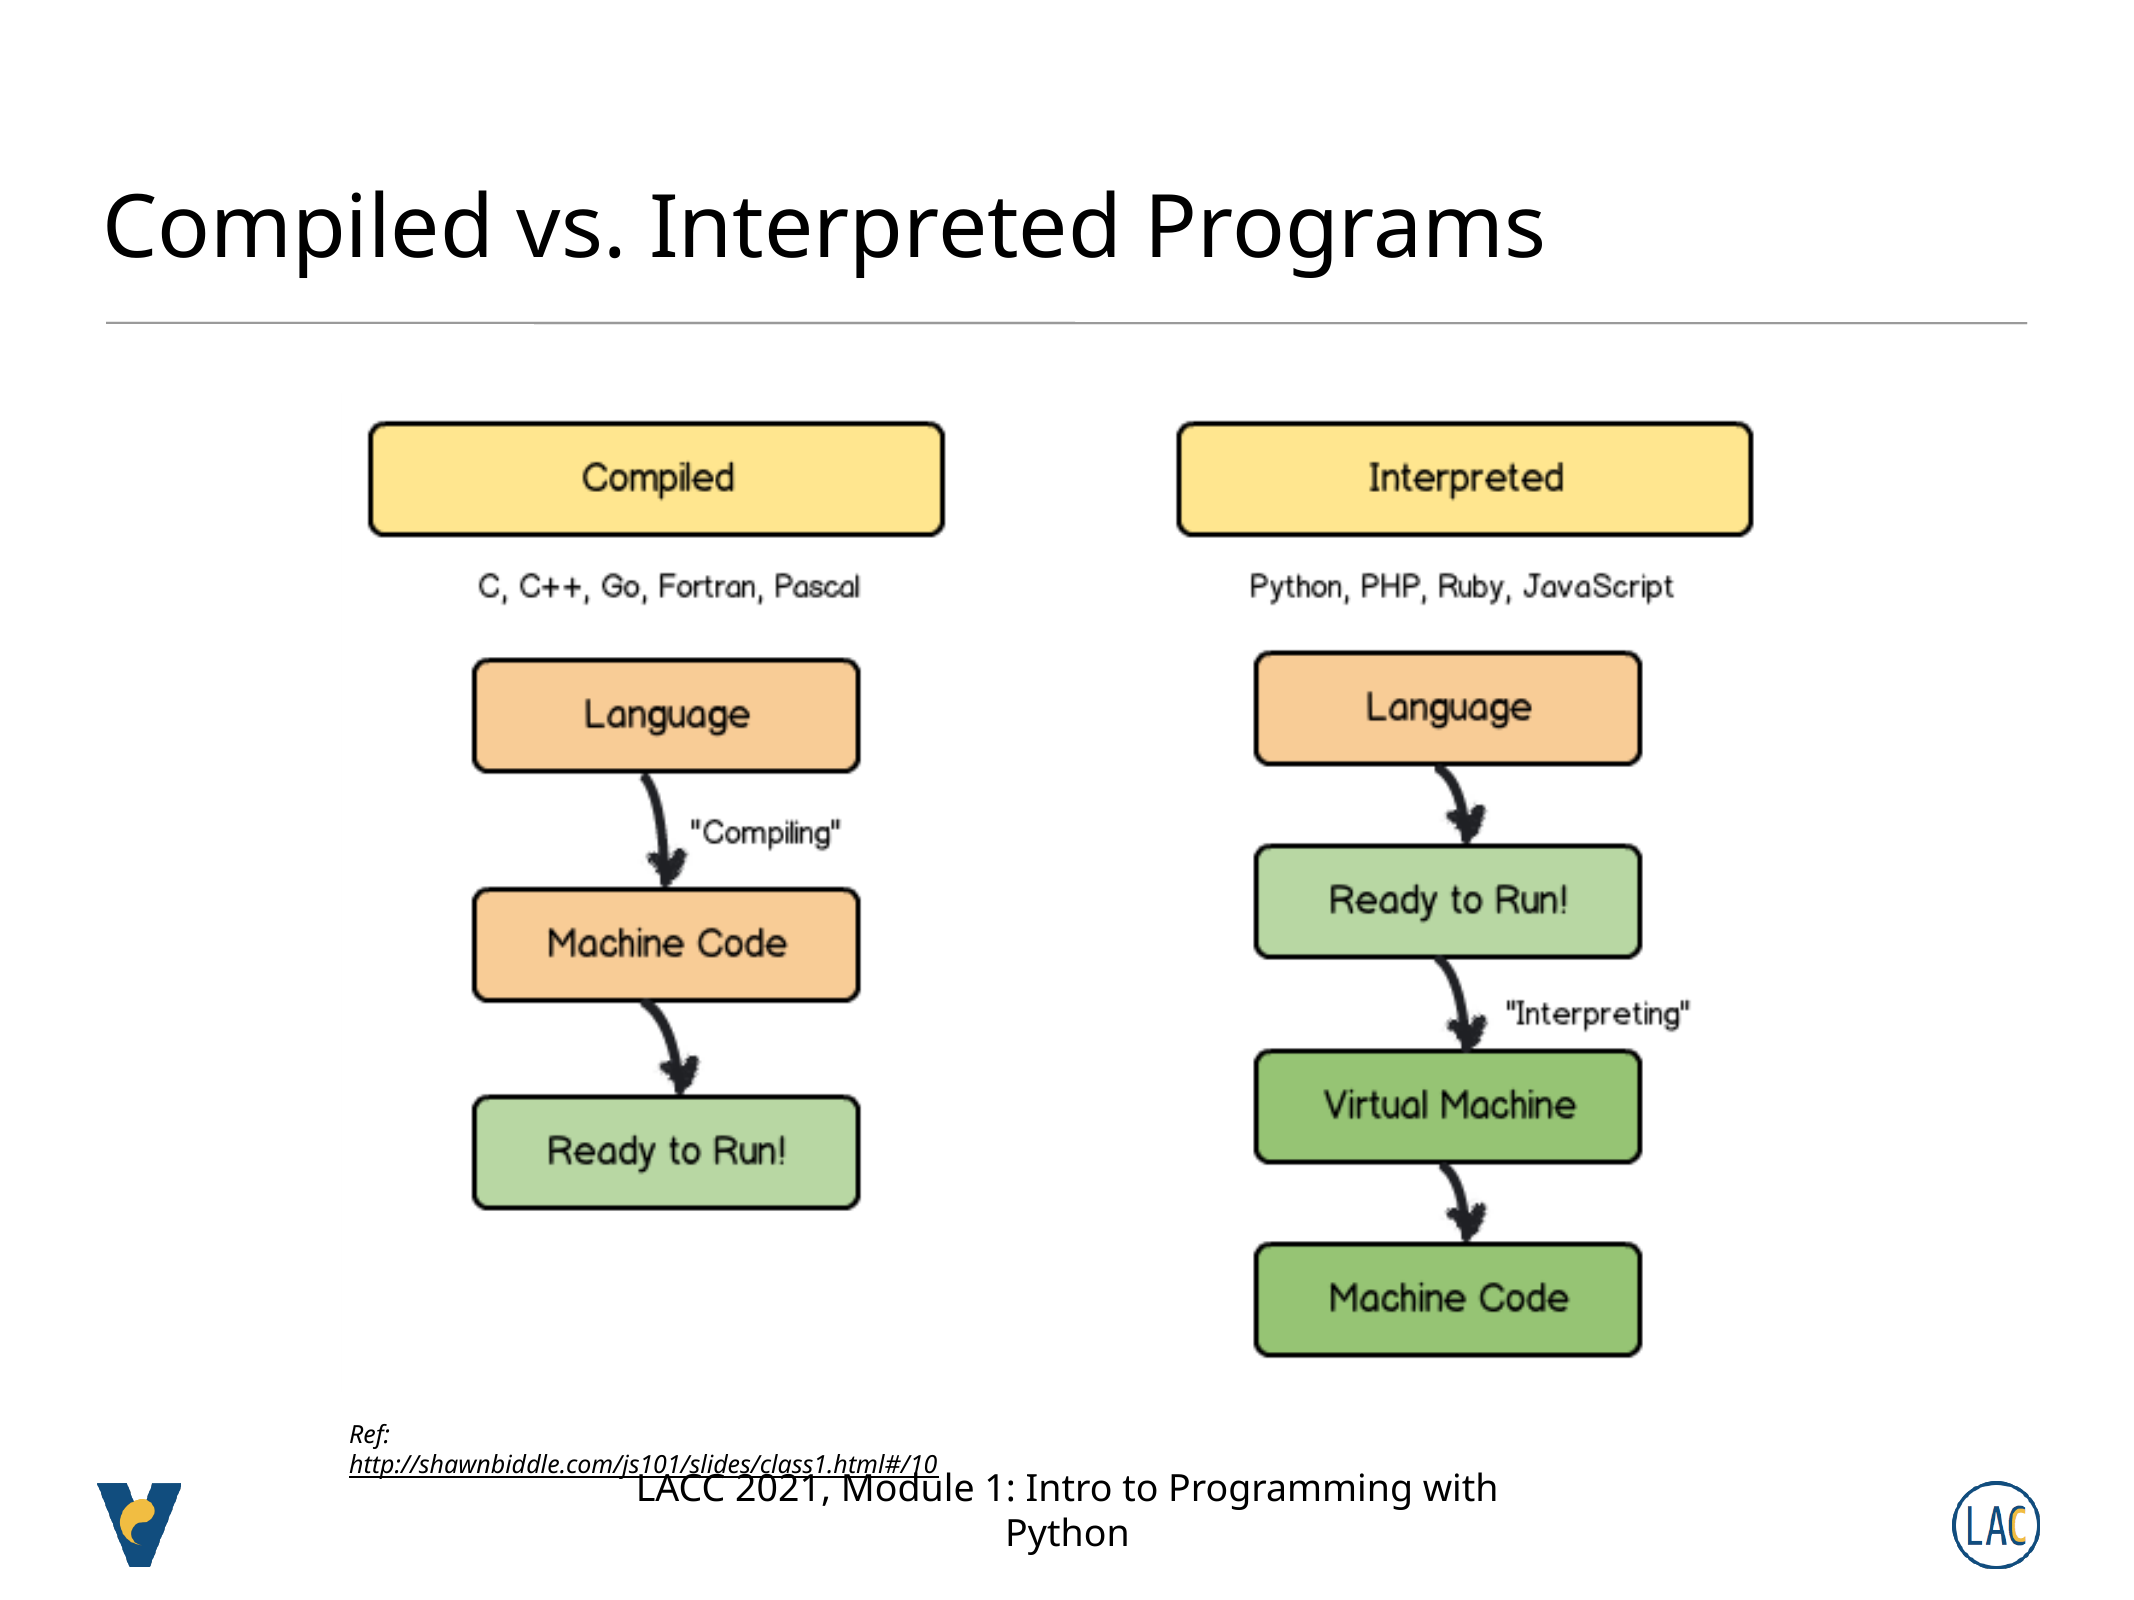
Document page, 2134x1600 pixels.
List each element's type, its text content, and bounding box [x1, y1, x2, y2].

picture [1951, 1480, 2040, 1569]
title Compiled vs. Interpreted Programs [93, 0, 2040, 284]
picture [97, 1483, 181, 1567]
picture [340, 393, 1795, 1393]
text_box Ref: http://shawnbiddle.com/js101/slides/class1.html#/10 [340, 1410, 987, 1491]
